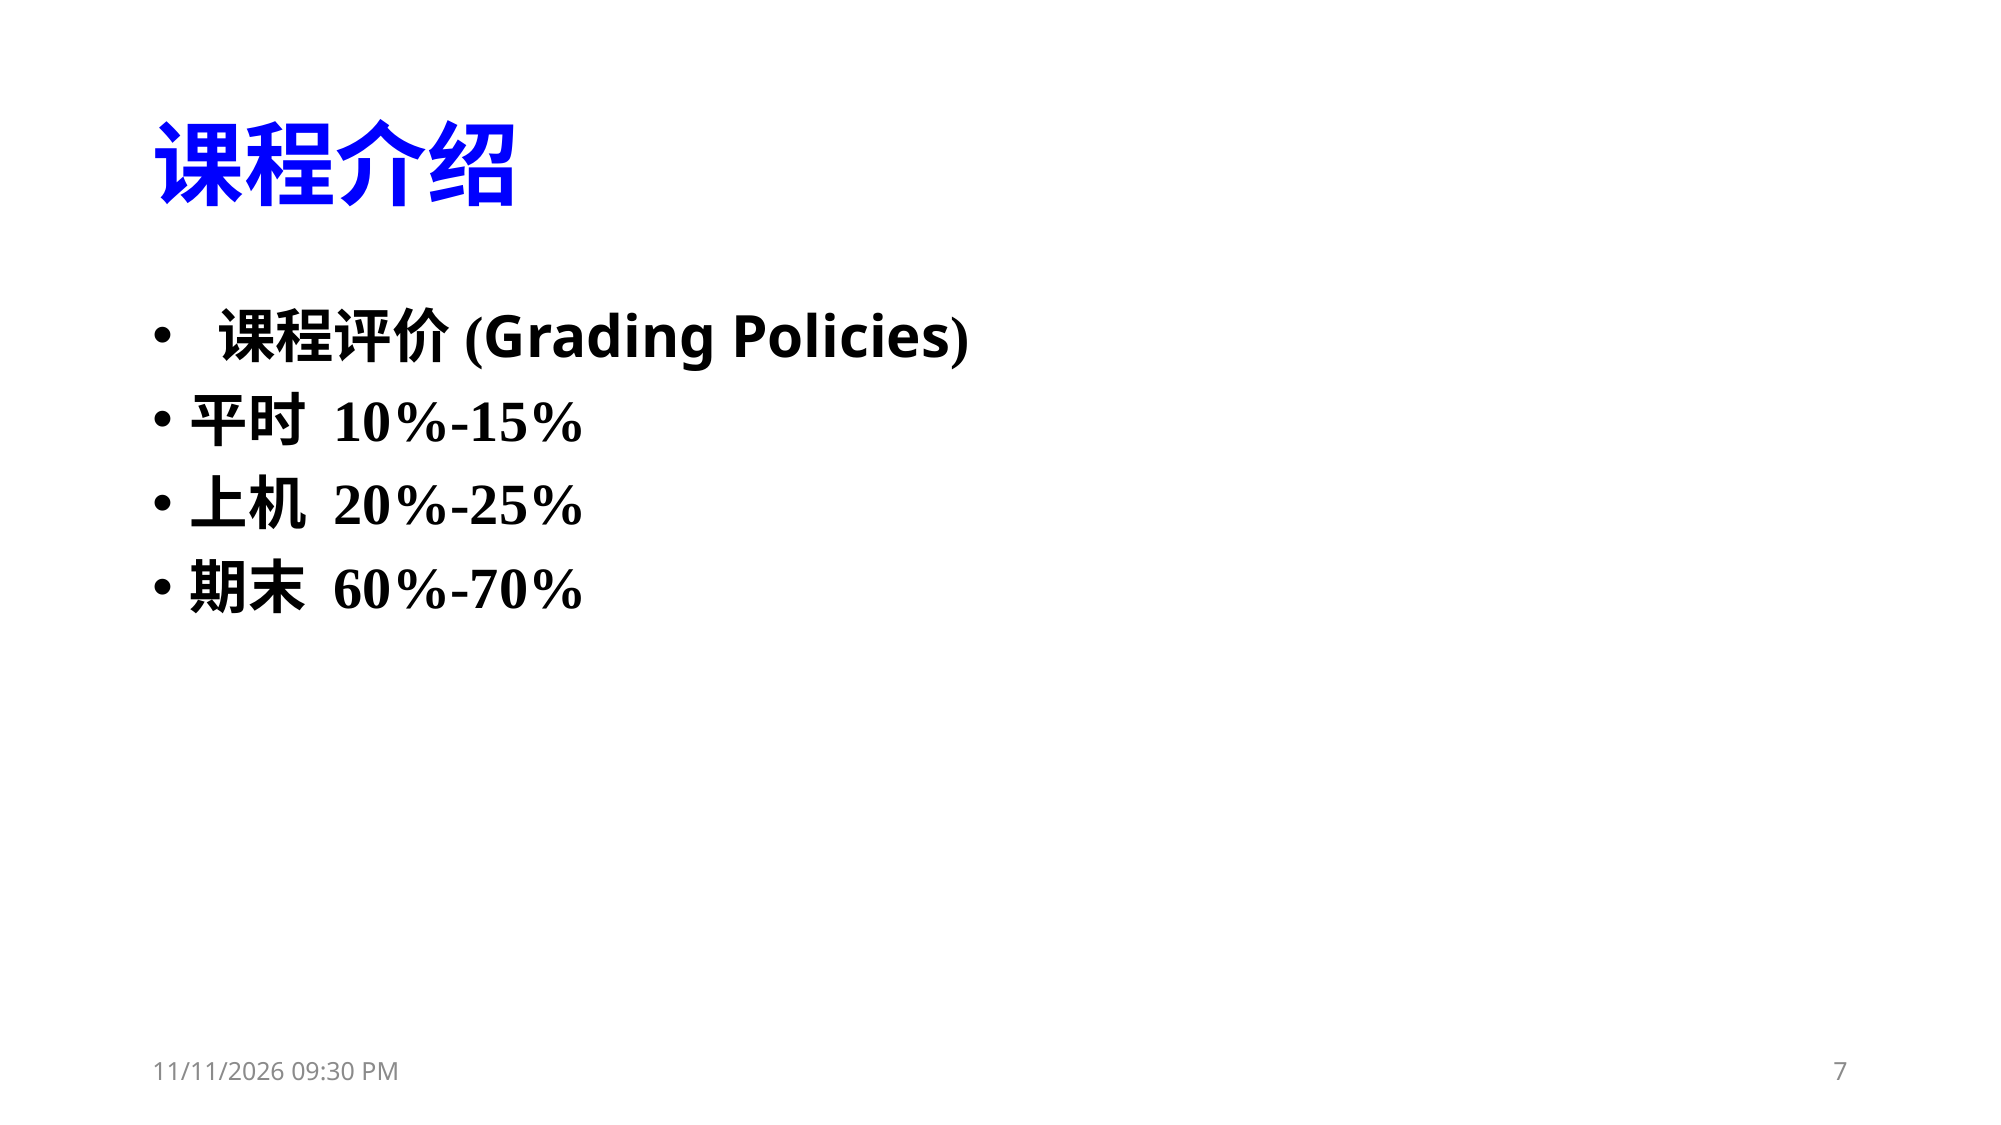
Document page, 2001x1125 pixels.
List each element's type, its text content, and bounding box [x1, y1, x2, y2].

title 课程介绍 [137, 59, 1863, 278]
list 课程评价(Grading Policies) 平时 10%-15% 上机 20%-25% 期末 60%-70% [137, 299, 1863, 1014]
slide_number 7 [1412, 1042, 1863, 1103]
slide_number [137, 1042, 588, 1103]
